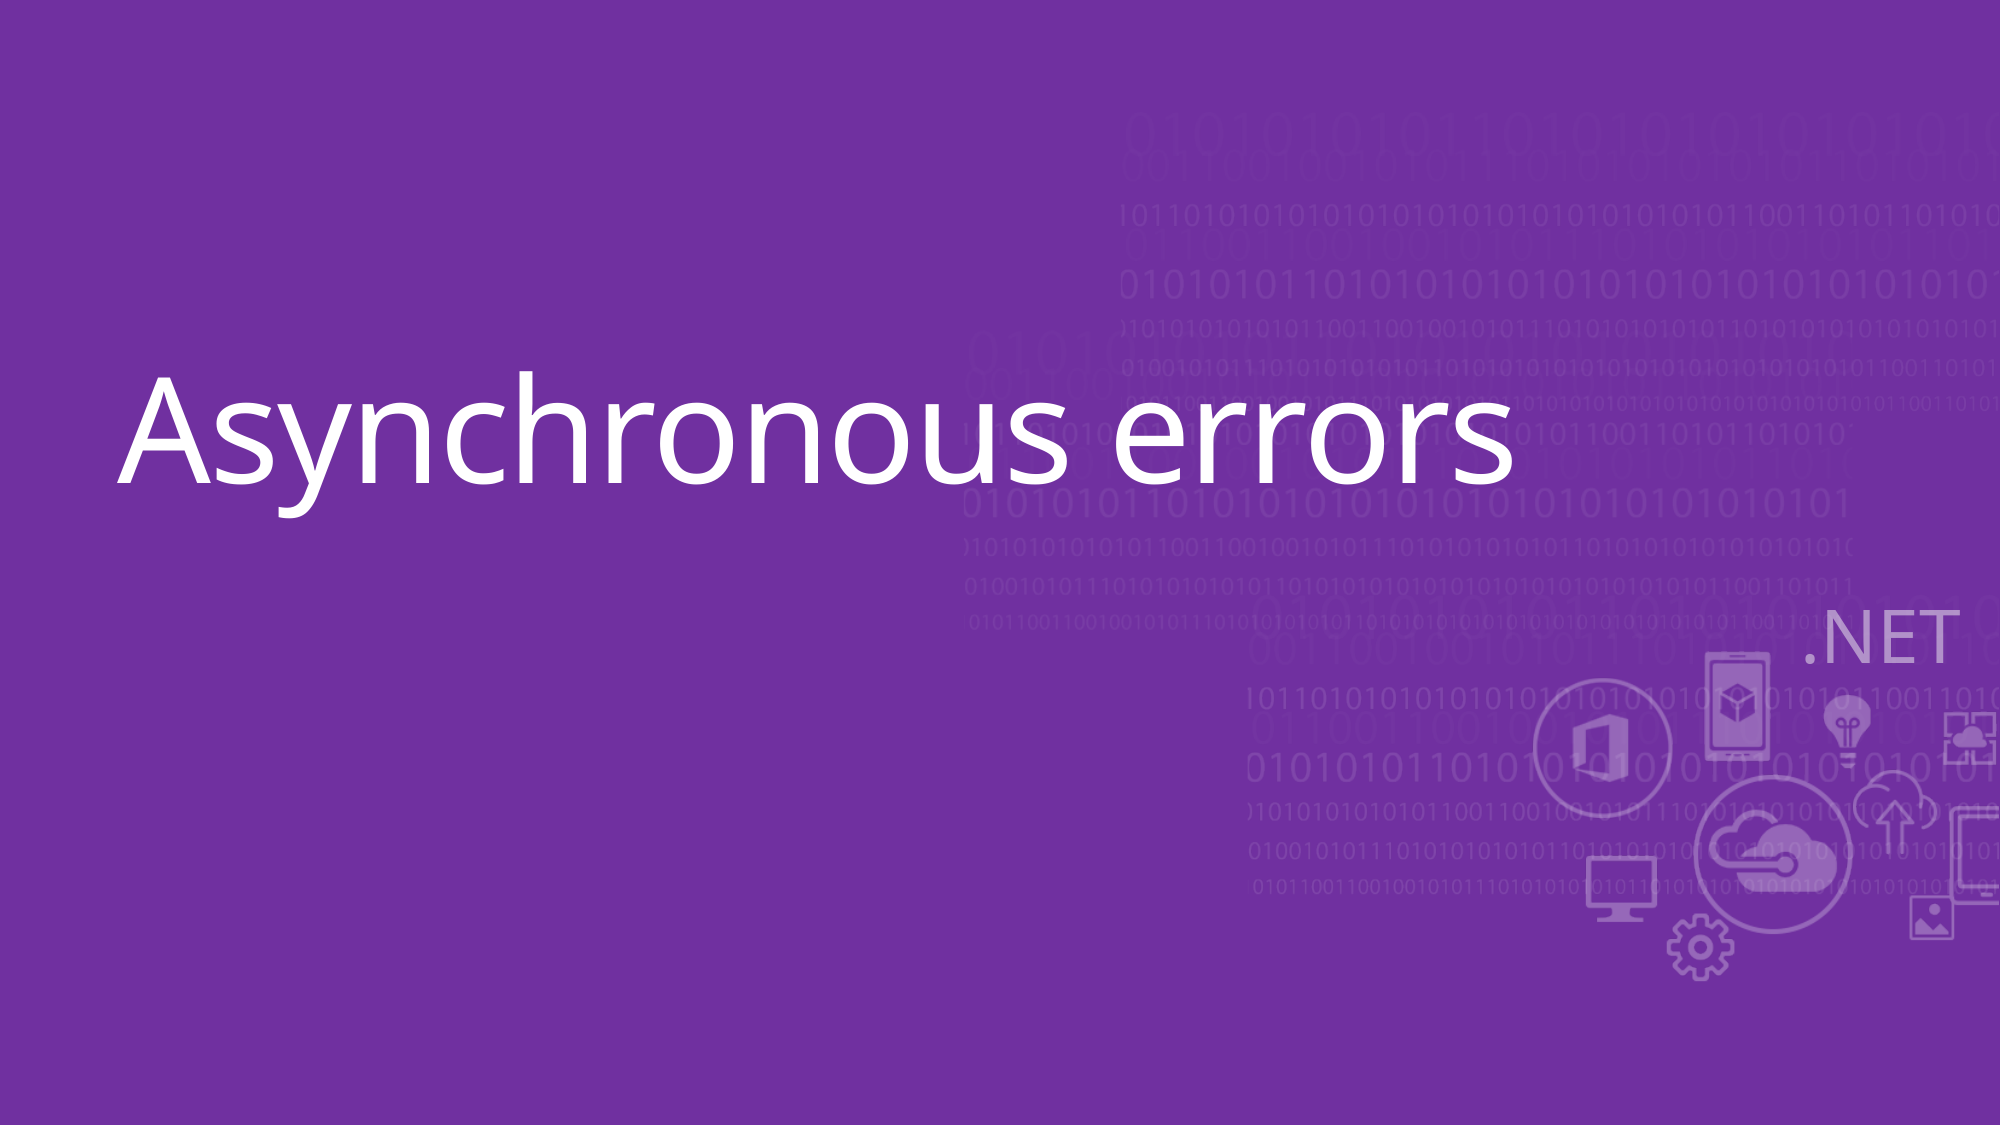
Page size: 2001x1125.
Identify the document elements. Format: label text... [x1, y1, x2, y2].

picture [493, 73, 1999, 1125]
title Asynchronous errors [93, 341, 1956, 532]
